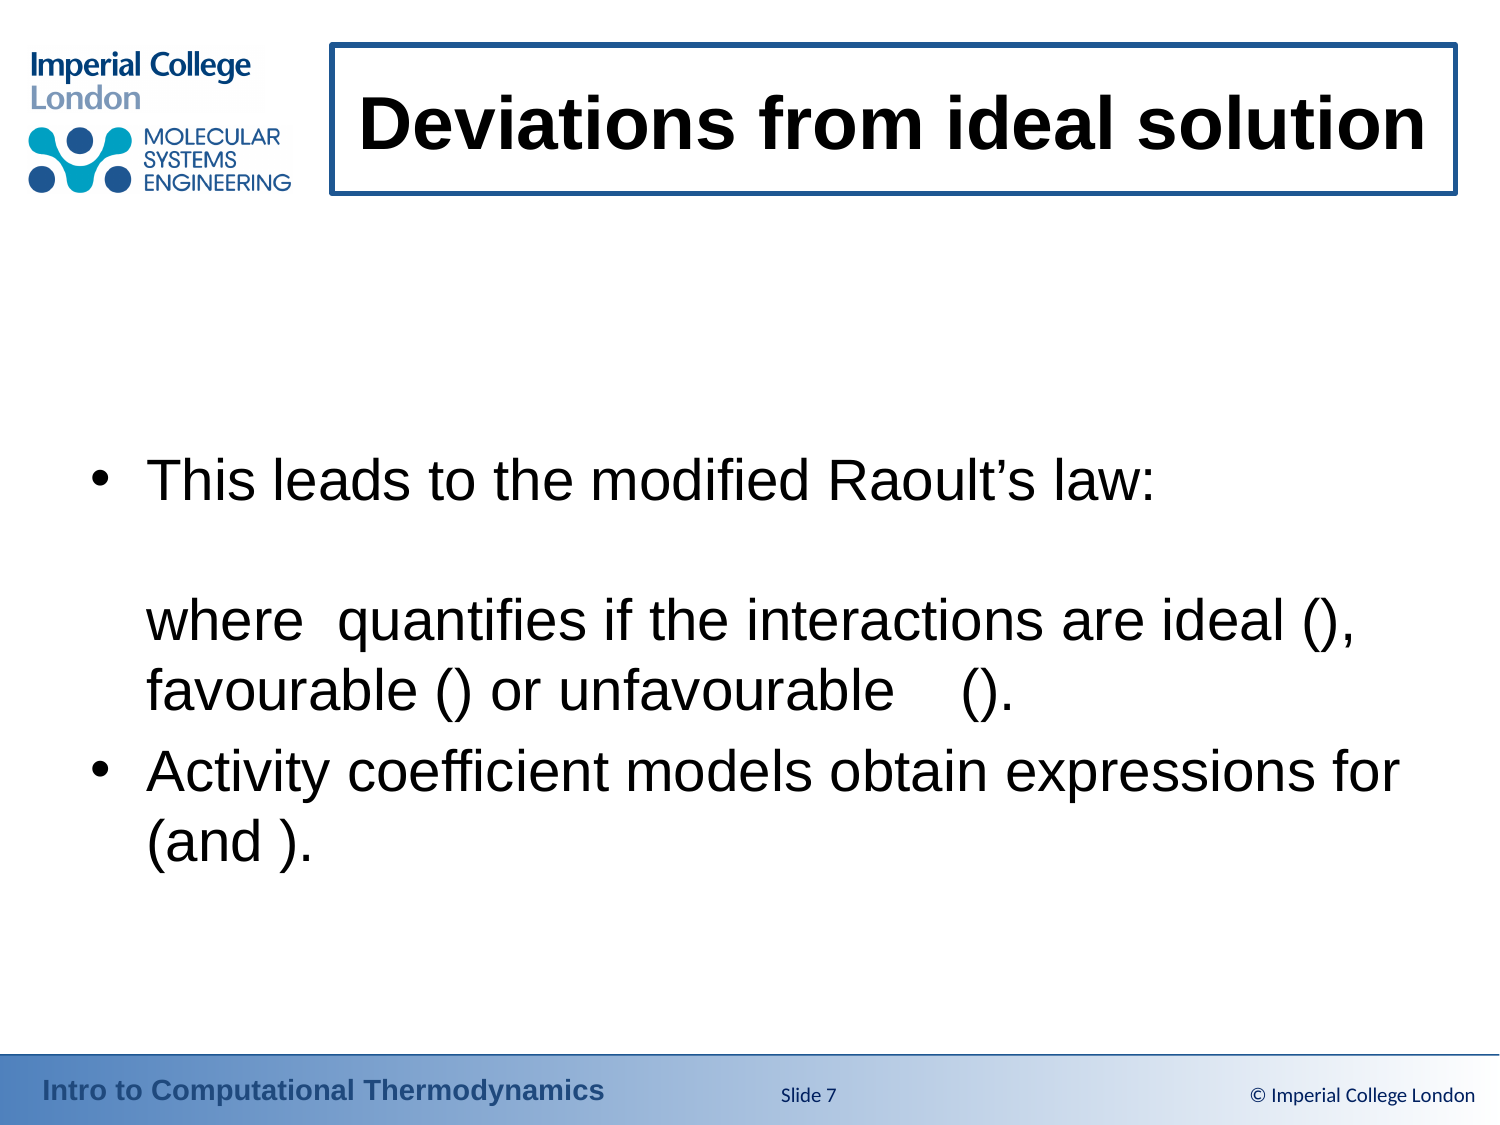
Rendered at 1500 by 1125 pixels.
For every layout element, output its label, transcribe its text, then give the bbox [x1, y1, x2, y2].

picture [27, 45, 265, 113]
picture [27, 125, 293, 194]
title Deviations from ideal solution [329, 42, 1458, 196]
footer © Imperial College London [1234, 1073, 1495, 1115]
slide_number Slide 7 [667, 1073, 952, 1115]
